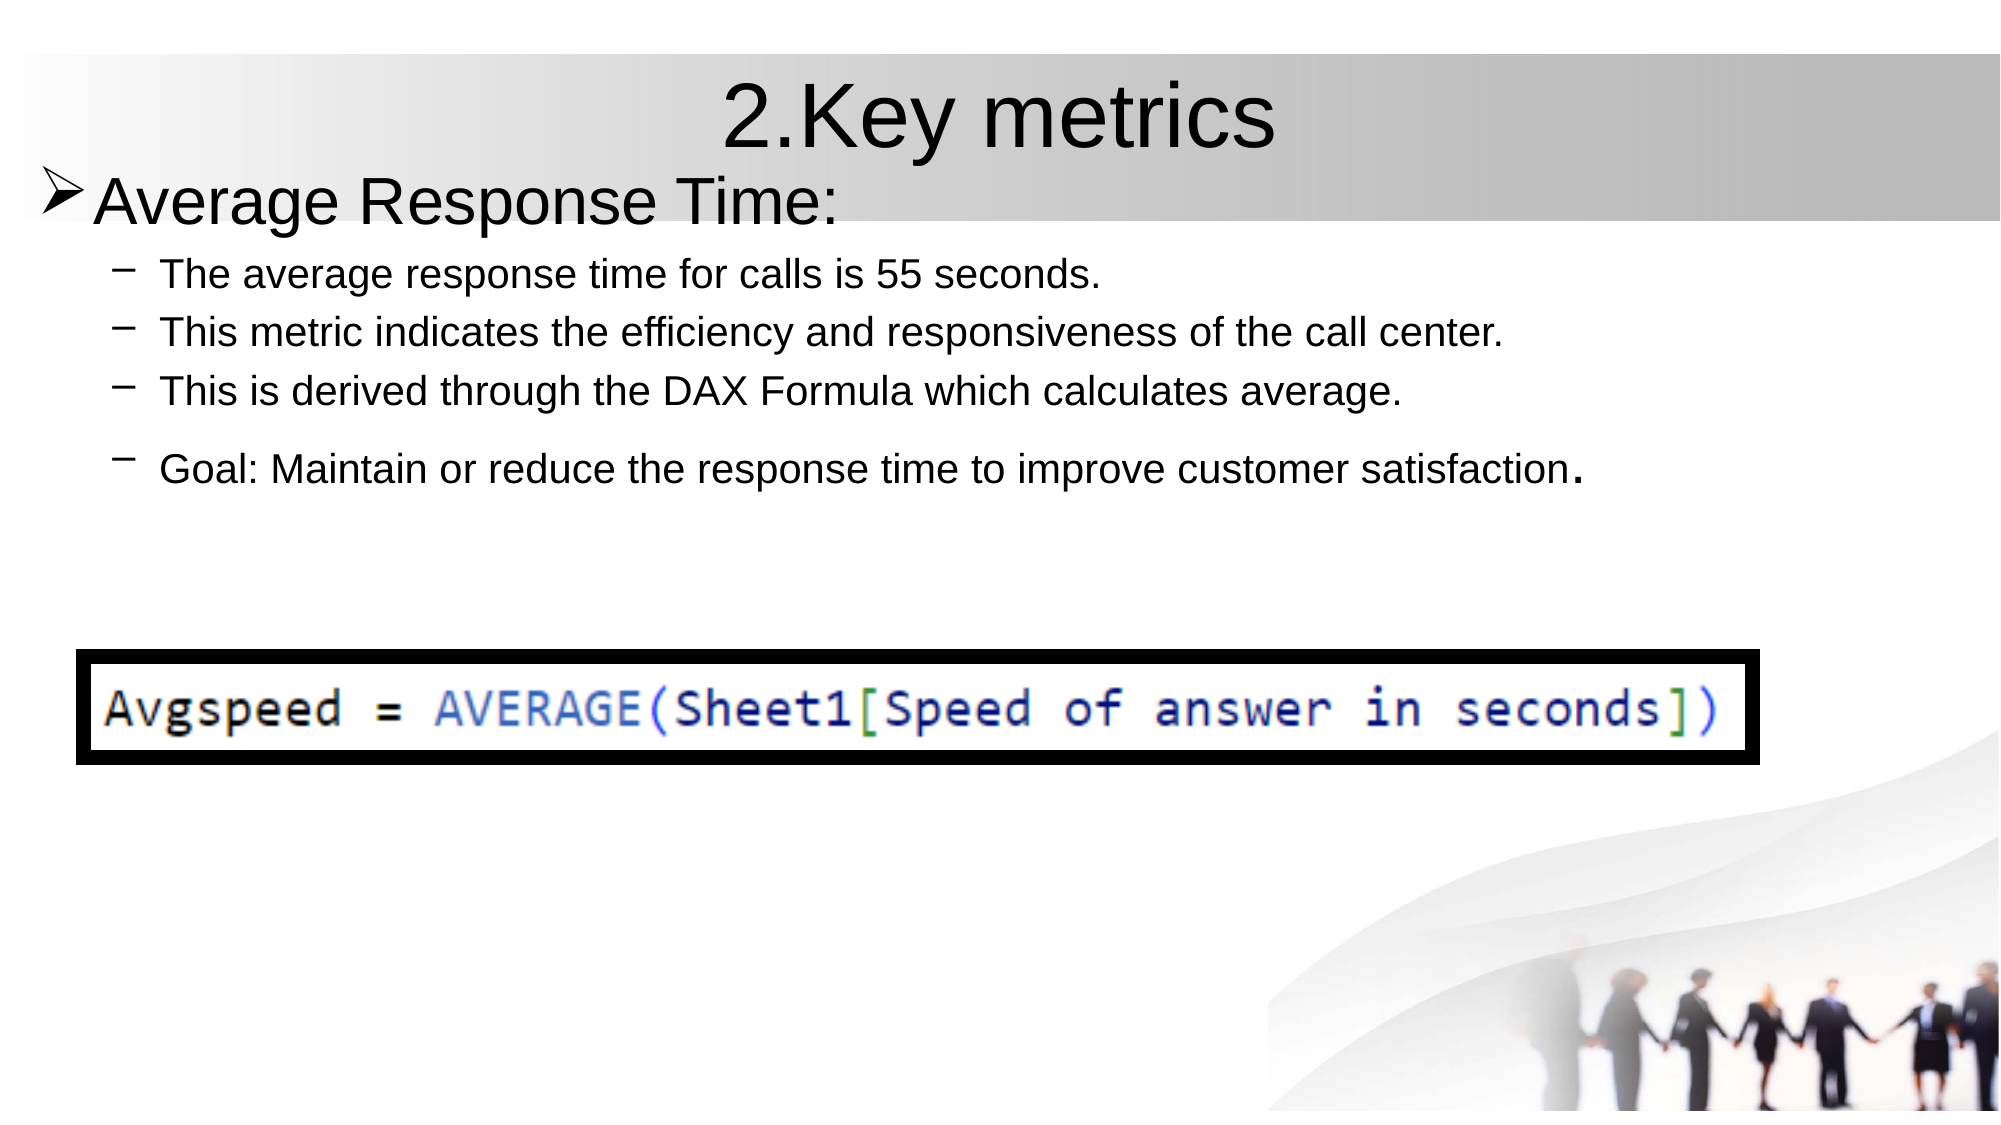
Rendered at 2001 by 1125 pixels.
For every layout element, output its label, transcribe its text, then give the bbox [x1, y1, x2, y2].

title 2.Key metrics [150, 1, 1850, 220]
list Average Response Time: The average response time for calls is 55 seconds. This metric indicates the efficiency and responsiveness of the call center. This is derived through the DAX Formula which calculates average. Goal: Maintain or reduce the response time to improve customer satisfaction. [22, 150, 1722, 581]
picture [1268, 728, 1999, 1111]
picture [90, 663, 1746, 751]
